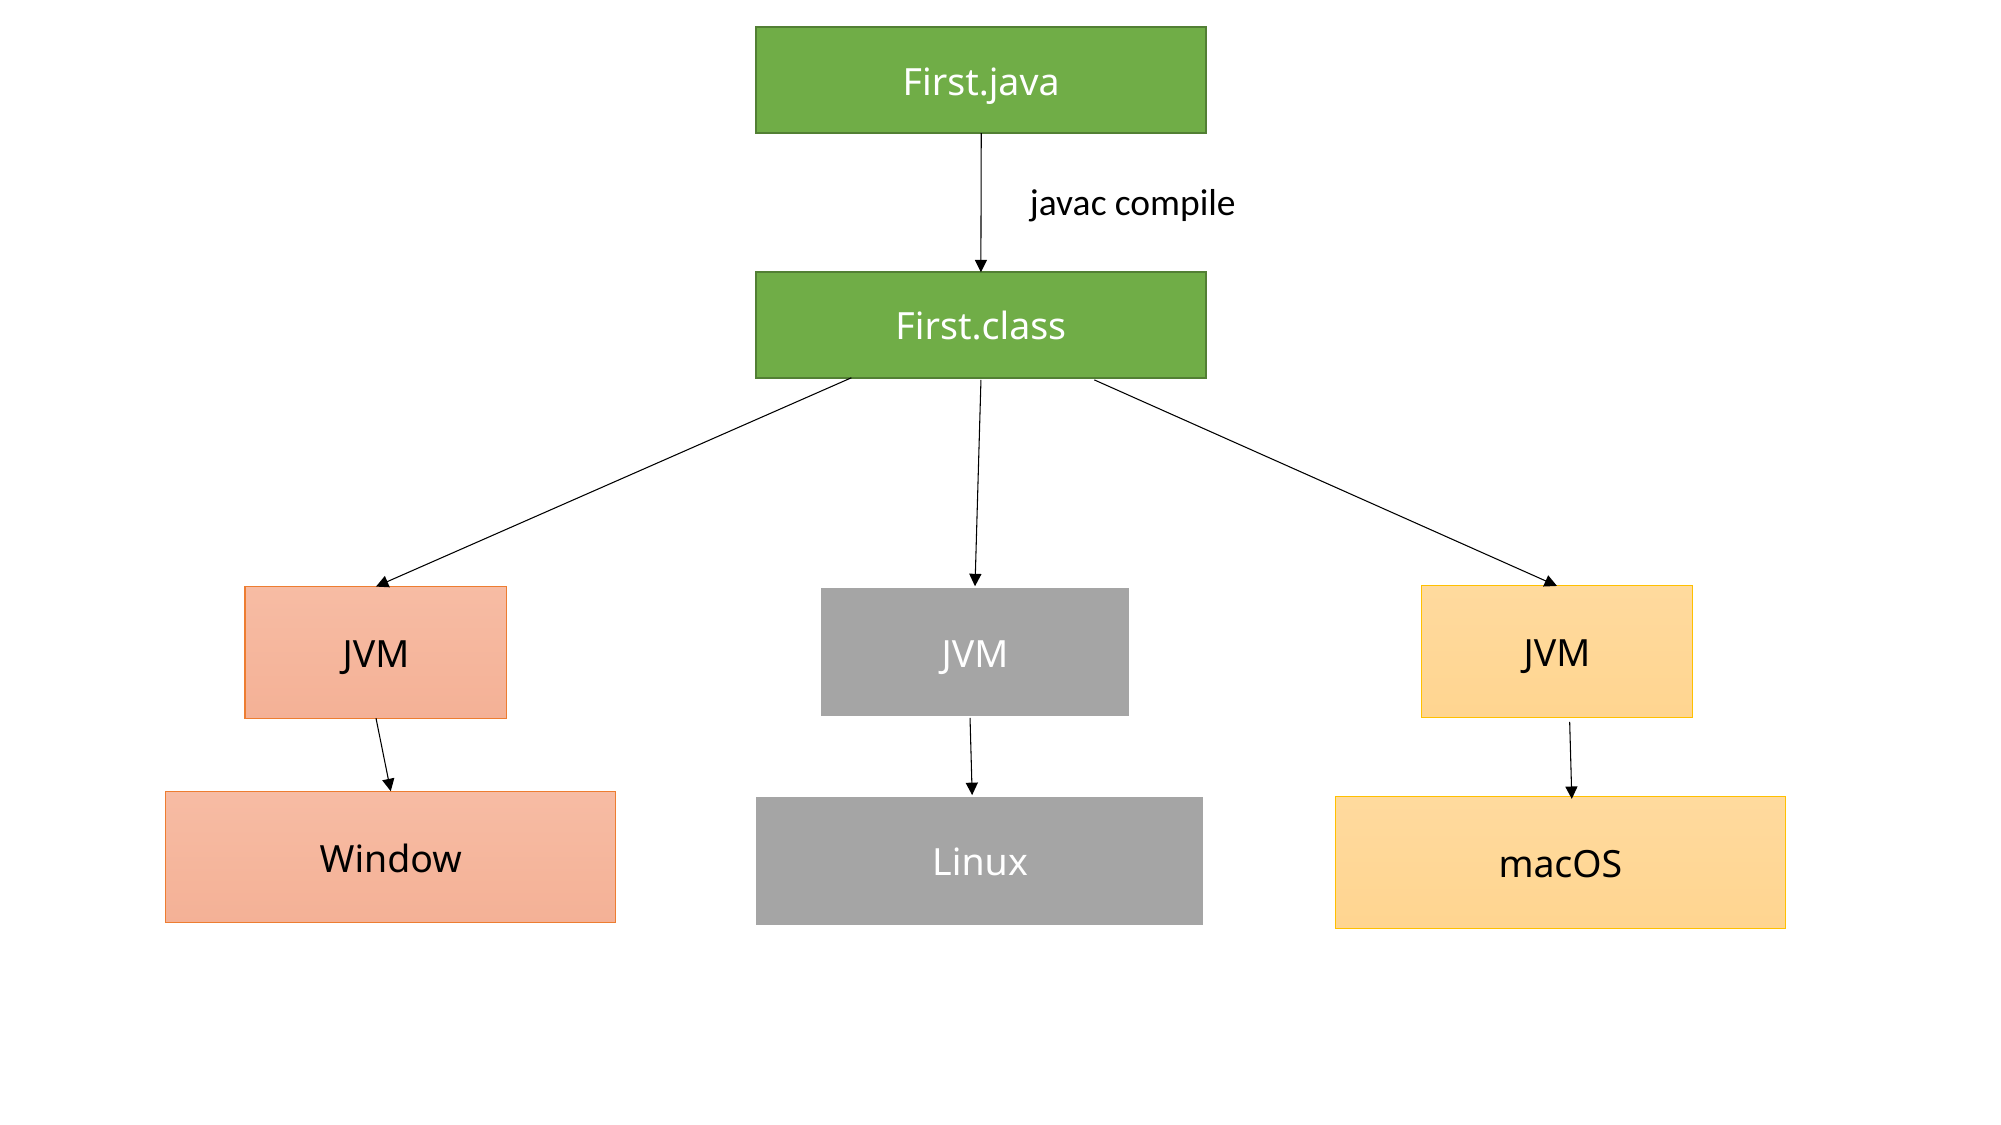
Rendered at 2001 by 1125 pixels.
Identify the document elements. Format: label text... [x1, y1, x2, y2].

text_box JVM [818, 585, 1132, 719]
text_box First.java [755, 26, 1207, 134]
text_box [974, 379, 981, 587]
text_box javac compile [1015, 170, 1251, 231]
text_box JVM [1421, 585, 1693, 718]
text_box macOS [1335, 796, 1786, 929]
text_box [376, 377, 852, 587]
text_box First.class [755, 271, 1207, 379]
text_box Window [165, 791, 616, 923]
text_box Linux [753, 793, 1206, 928]
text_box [1094, 379, 1558, 586]
text_box JVM [244, 586, 507, 719]
